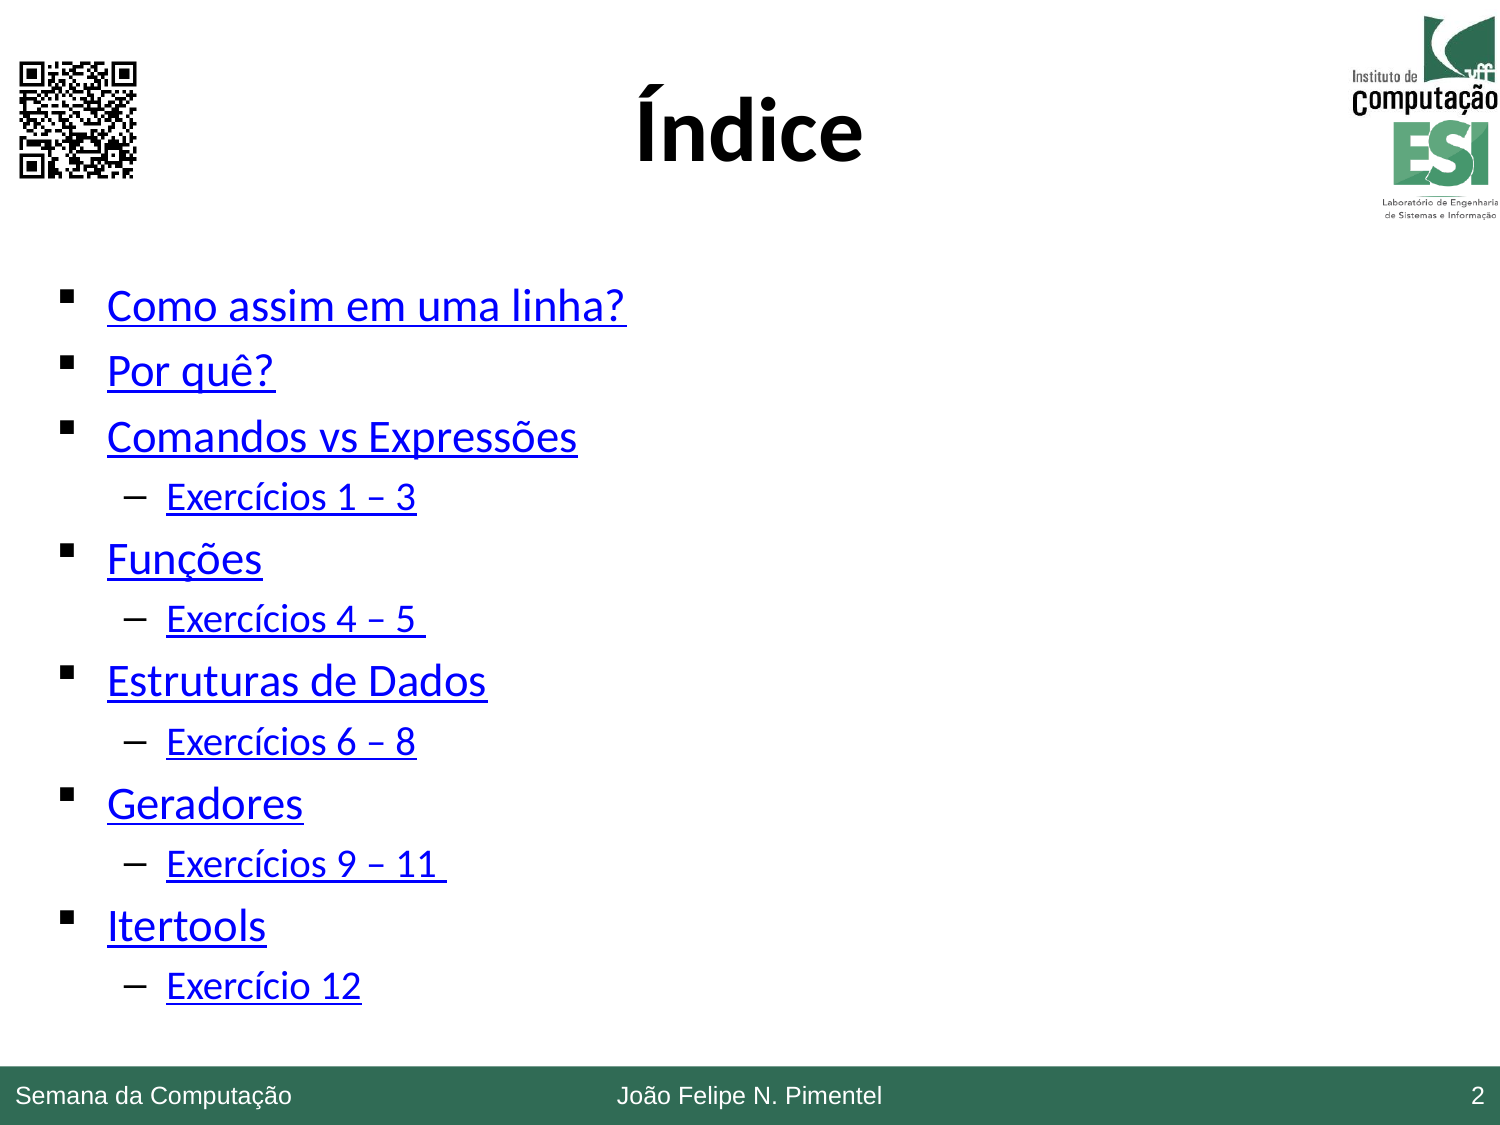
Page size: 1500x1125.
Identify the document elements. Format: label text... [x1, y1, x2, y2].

slide_number 2 [1149, 1065, 1500, 1125]
picture [12, 54, 143, 185]
slide_number Semana da Computação [0, 1065, 350, 1125]
list Como assim em uma linha? Por quê? Comandos vs Expressões Exercícios 1 – 3 Funções Exercícios 4 – 5 Estruturas de Dados Exercícios 6 – 8 Geradores Exercícios 9 – 11 Itertools Exercício 12 [41, 267, 1459, 1024]
footer João Felipe N. Pimentel [512, 1065, 988, 1125]
picture [1383, 120, 1498, 220]
title Índice [150, 30, 1350, 219]
